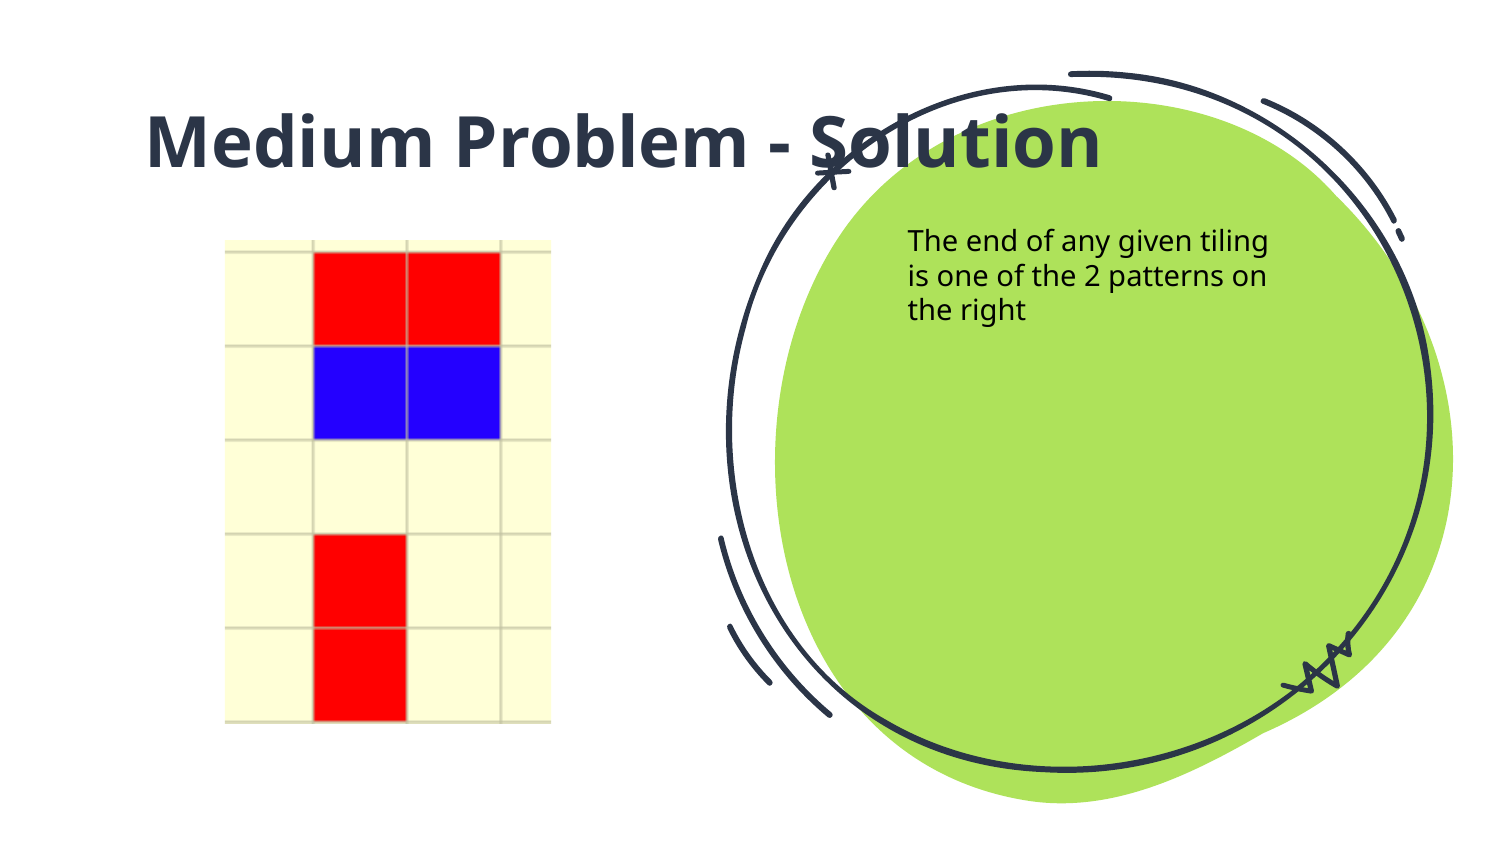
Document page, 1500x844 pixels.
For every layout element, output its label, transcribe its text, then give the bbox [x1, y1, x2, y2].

picture [224, 240, 552, 724]
title Medium Problem - Solution [144, 112, 1200, 178]
text_box The end of any given tiling is one of the 2 patterns on the right [892, 206, 1304, 631]
